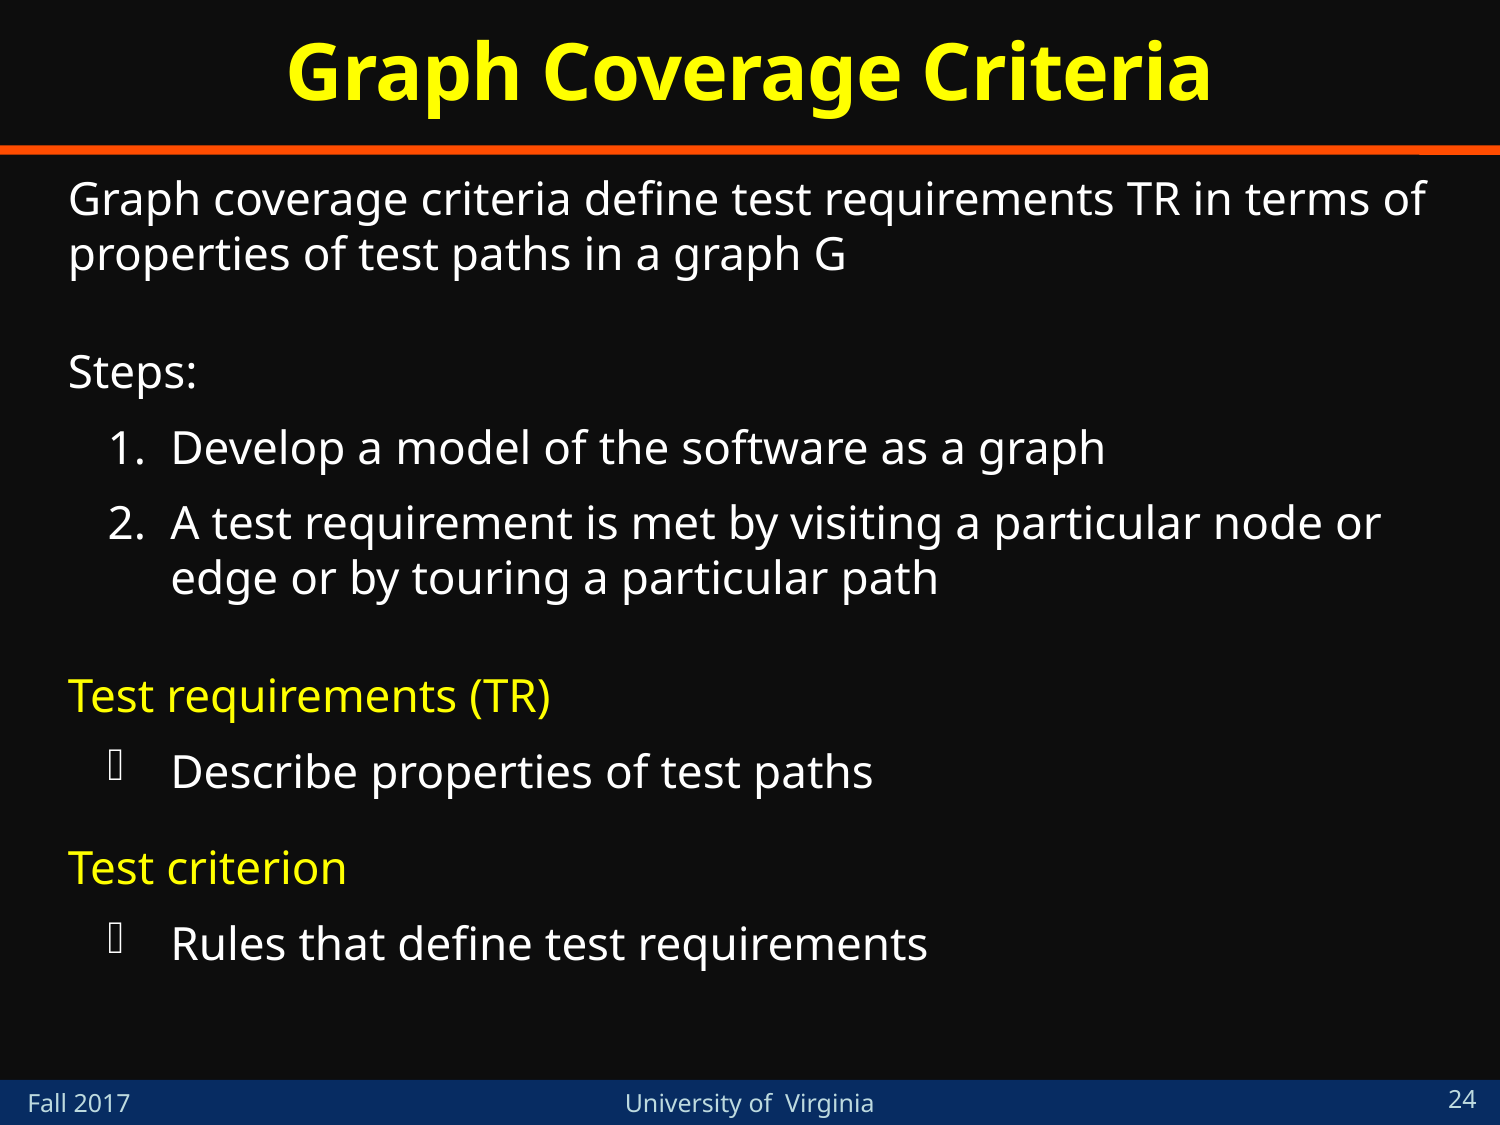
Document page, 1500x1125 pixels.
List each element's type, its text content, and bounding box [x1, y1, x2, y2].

list Graph coverage criteria define test requirements TR in terms of properties of test paths in a graph G Steps: Develop a model of the software as a graph A test requirement is met by visiting a particular node or edge or by touring a particular path Test requirements (TR) Describe properties of test paths Test criterion Rules that define test requirements [50, 162, 1450, 1025]
title Graph Coverage Criteria [0, 0, 1500, 150]
